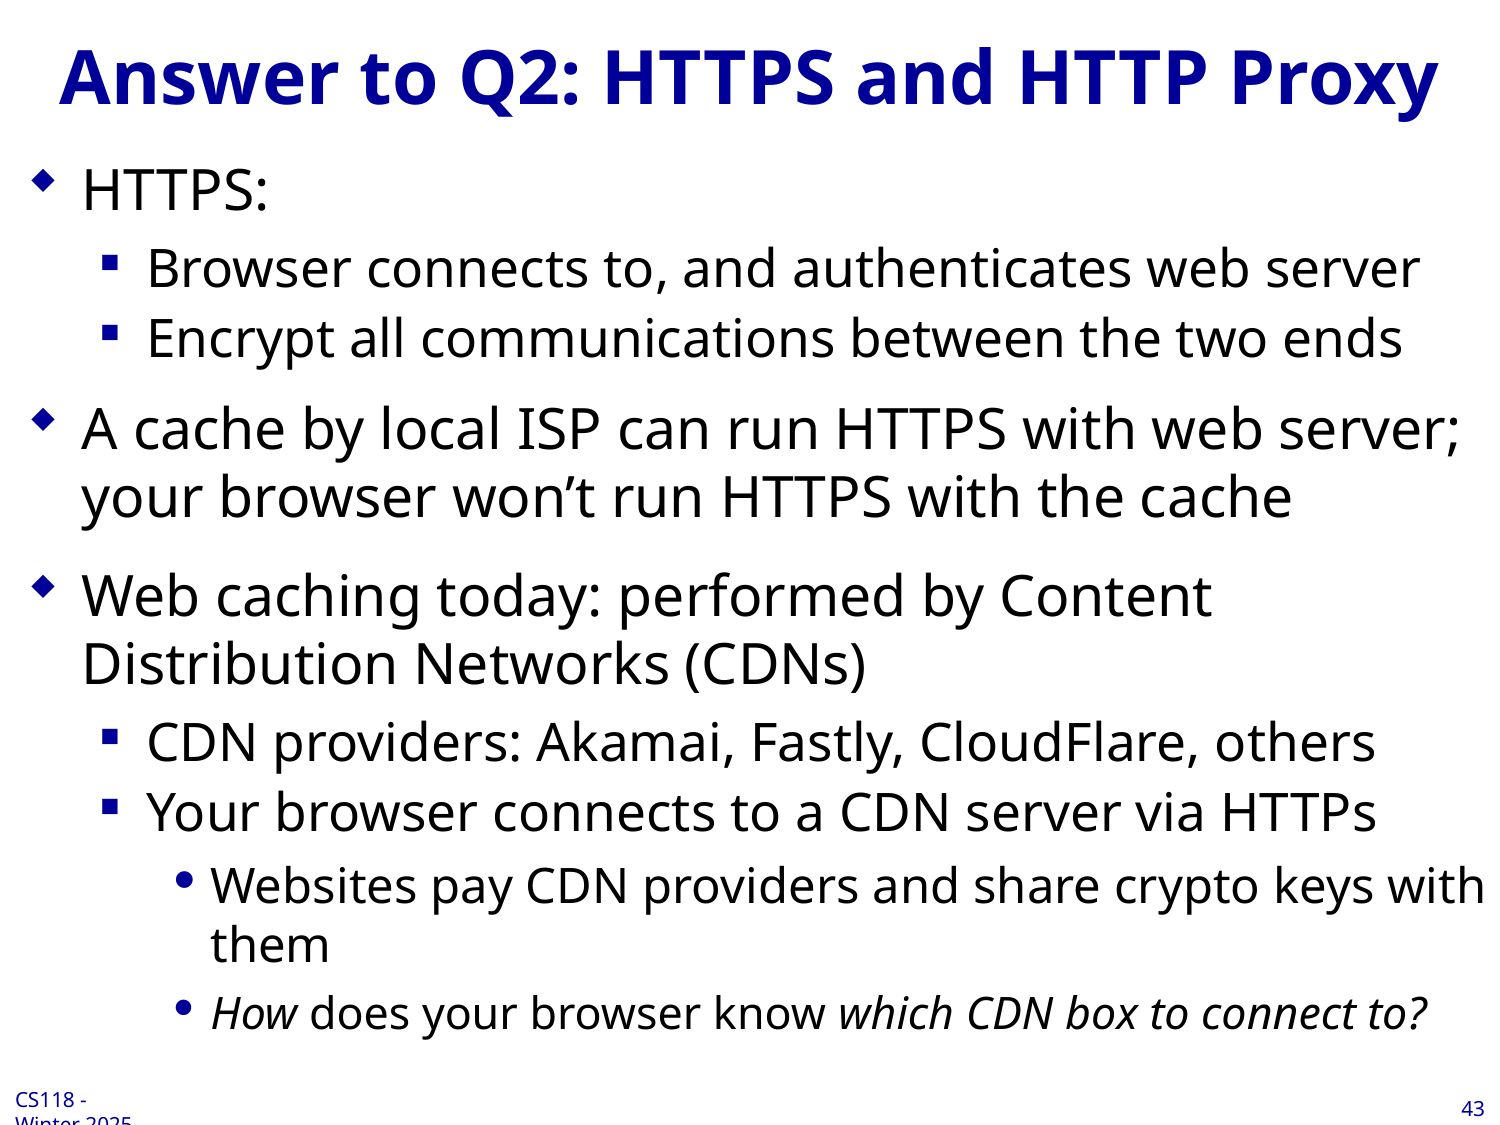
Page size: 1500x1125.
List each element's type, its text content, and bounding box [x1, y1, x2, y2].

list HTTPS: Browser connects to, and authenticates web server Encrypt all communications between the two ends A cache by local ISP can run HTTPS with web server; your browser won’t run HTTPS with the cache Web caching today: performed by Content Distribution Networks (CDNs) CDN providers: Akamai, Fastly, CloudFlare, others Your browser connects to a CDN server via HTTPs Websites pay CDN providers and share crypto keys with them How does your browser know which CDN box to connect to? [26, 153, 1490, 1095]
title Answer to Q2: HTTPS and HTTP Proxy [0, 0, 1500, 151]
footer CS118 - Winter 2025 [0, 1099, 169, 1125]
slide_number 43 [1424, 1094, 1500, 1125]
